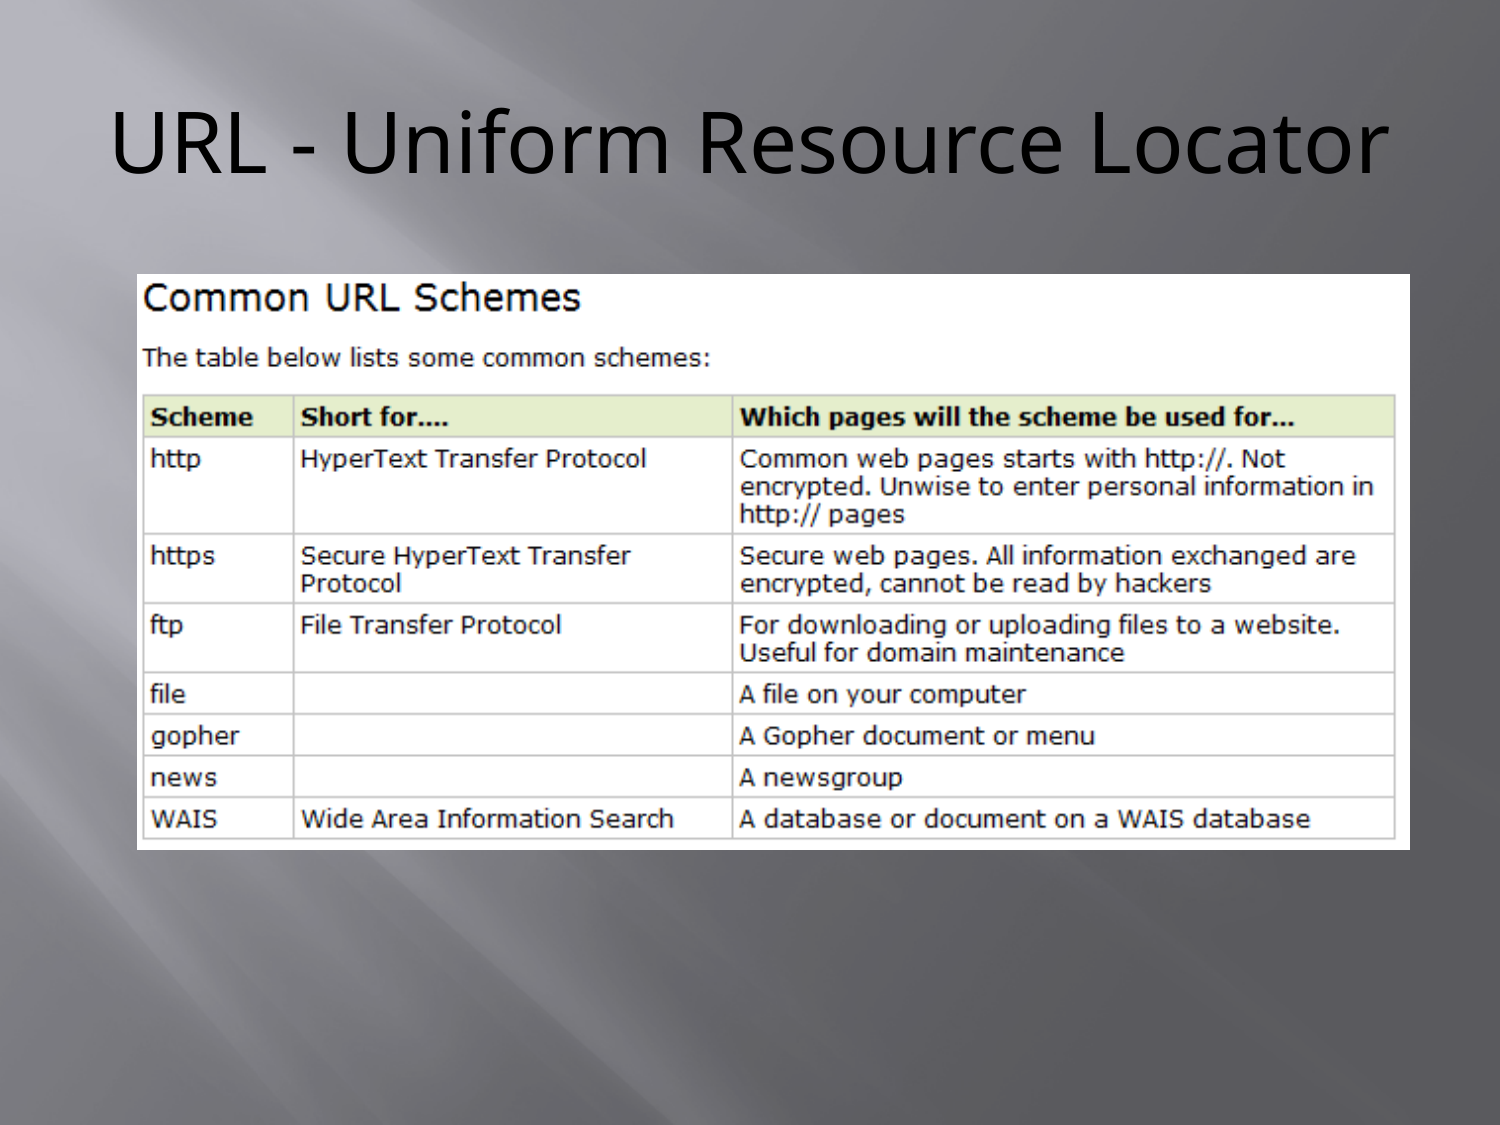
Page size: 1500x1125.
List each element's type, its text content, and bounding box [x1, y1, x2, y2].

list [137, 274, 1411, 851]
title URL - Uniform Resource Locator [75, 45, 1425, 233]
